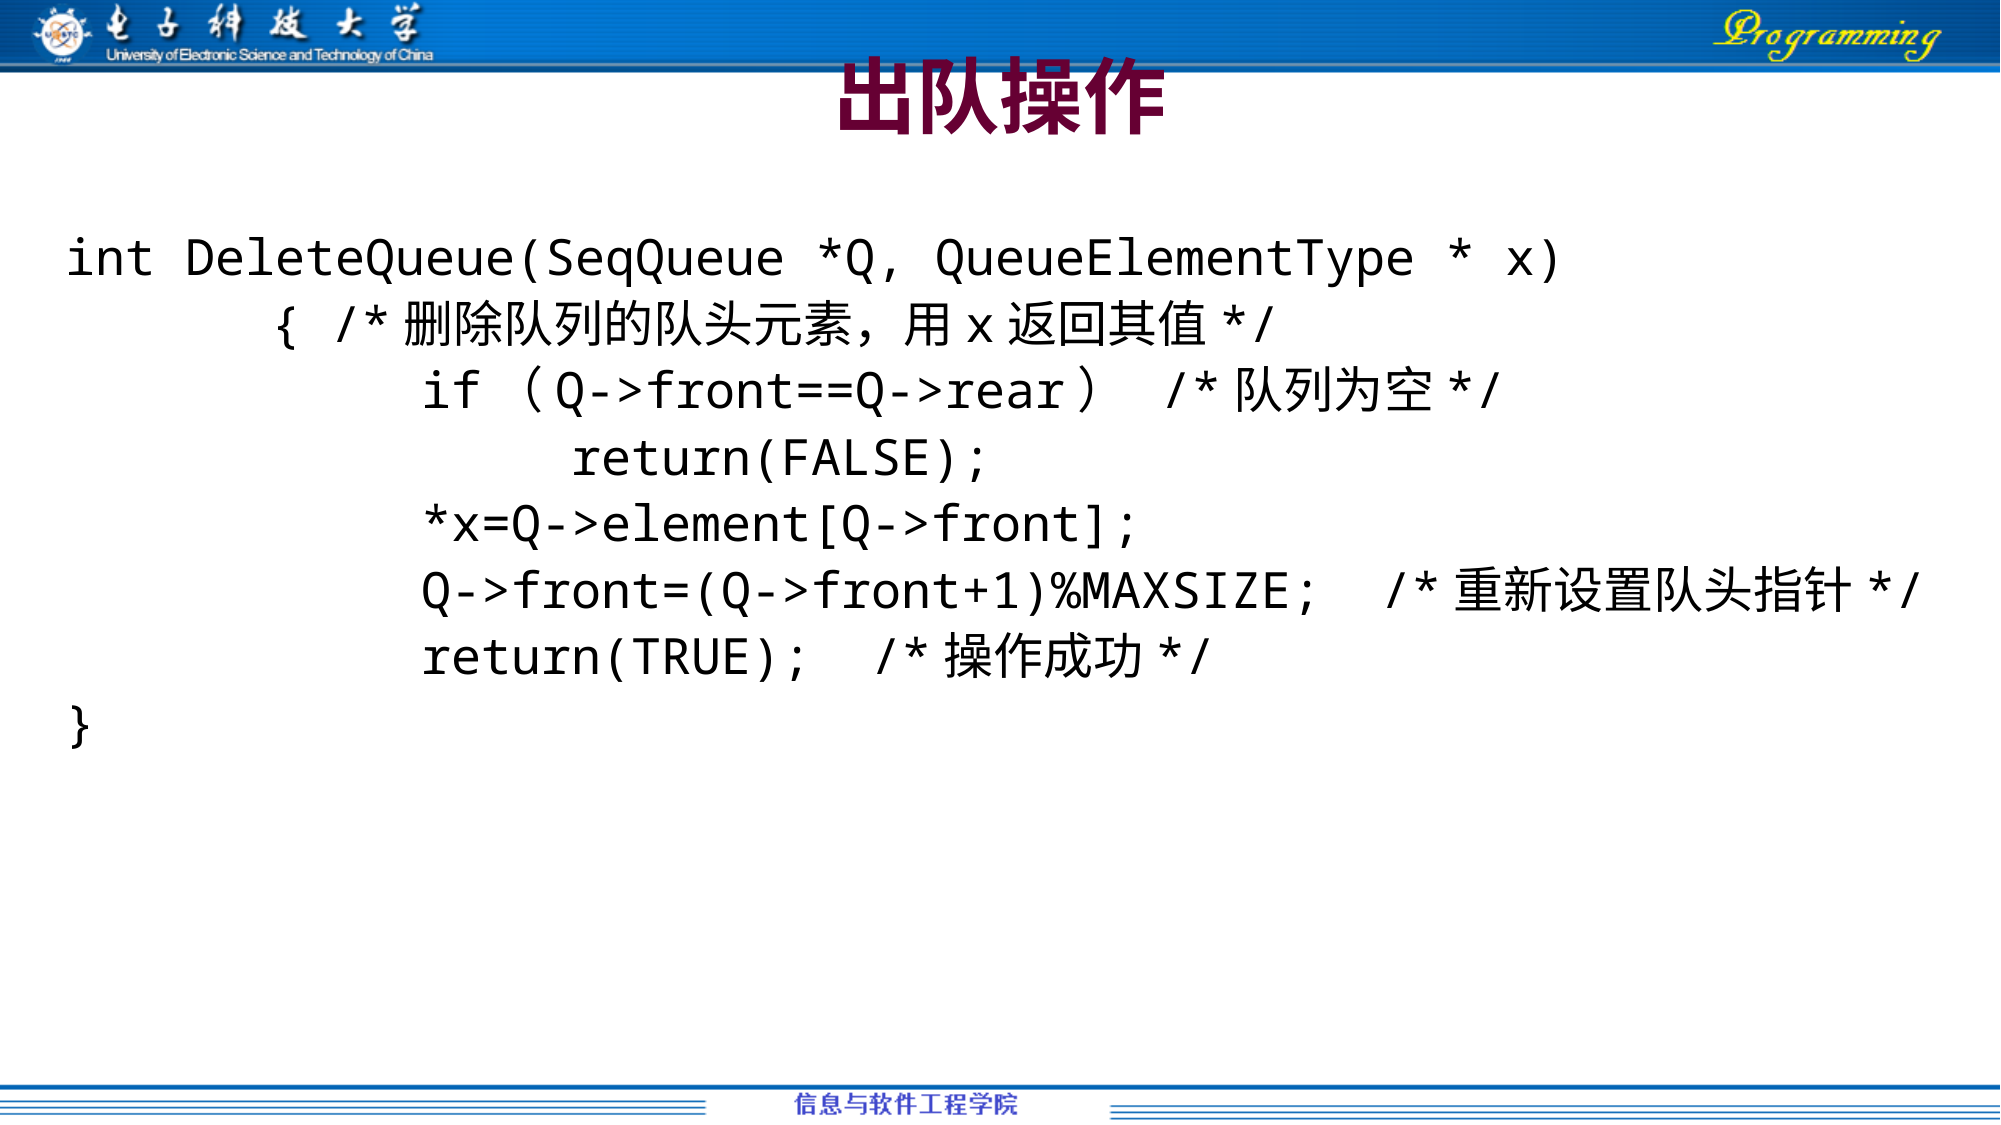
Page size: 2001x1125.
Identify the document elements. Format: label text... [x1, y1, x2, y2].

title 出队操作 [150, 87, 1850, 200]
list int DeleteQueue(SeqQueue *Q, QueueElementType * x) { /*删除队列的队头元素，用x返回其值*/ if（Q->front==Q->rear） /*队列为空*/ return(FALSE); *x=Q->element[Q->front]; Q->front=(Q->front+1)%MAXSIZE; /*重新设置队头指针*/ return(TRUE); /*操作成功*/ } [50, 224, 1950, 1075]
picture [0, 0, 2000, 1125]
